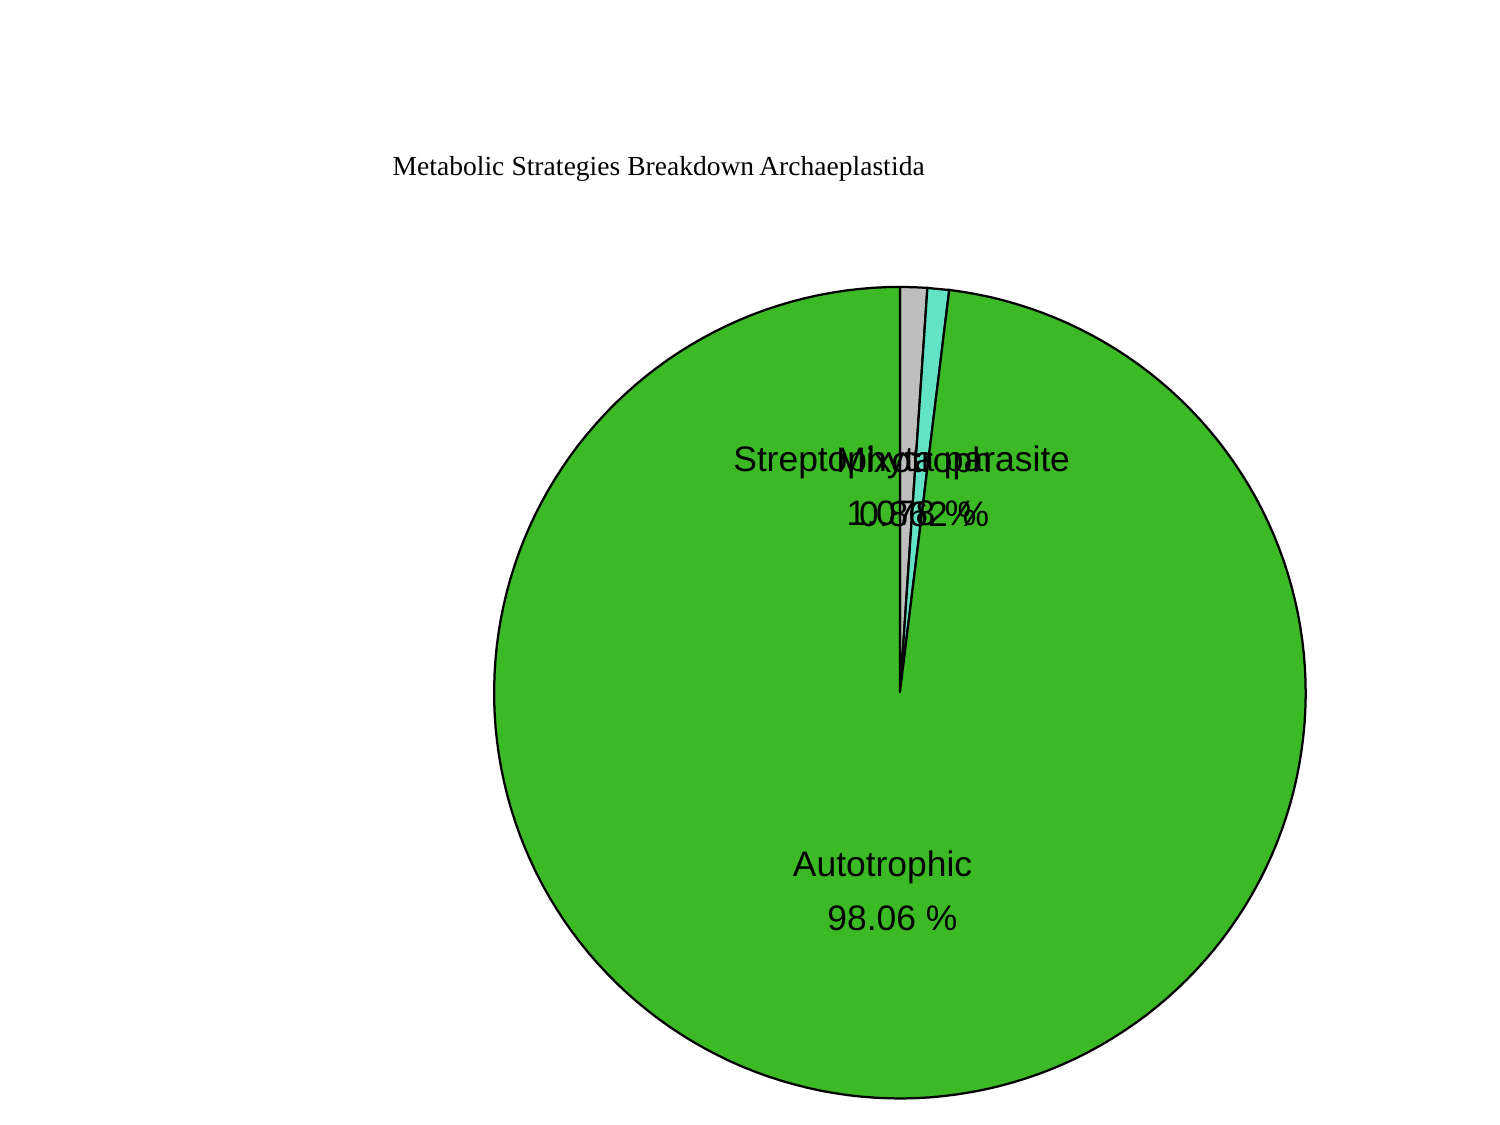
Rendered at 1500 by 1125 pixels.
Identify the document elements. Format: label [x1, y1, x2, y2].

text_box [149, 149, 1500, 1125]
